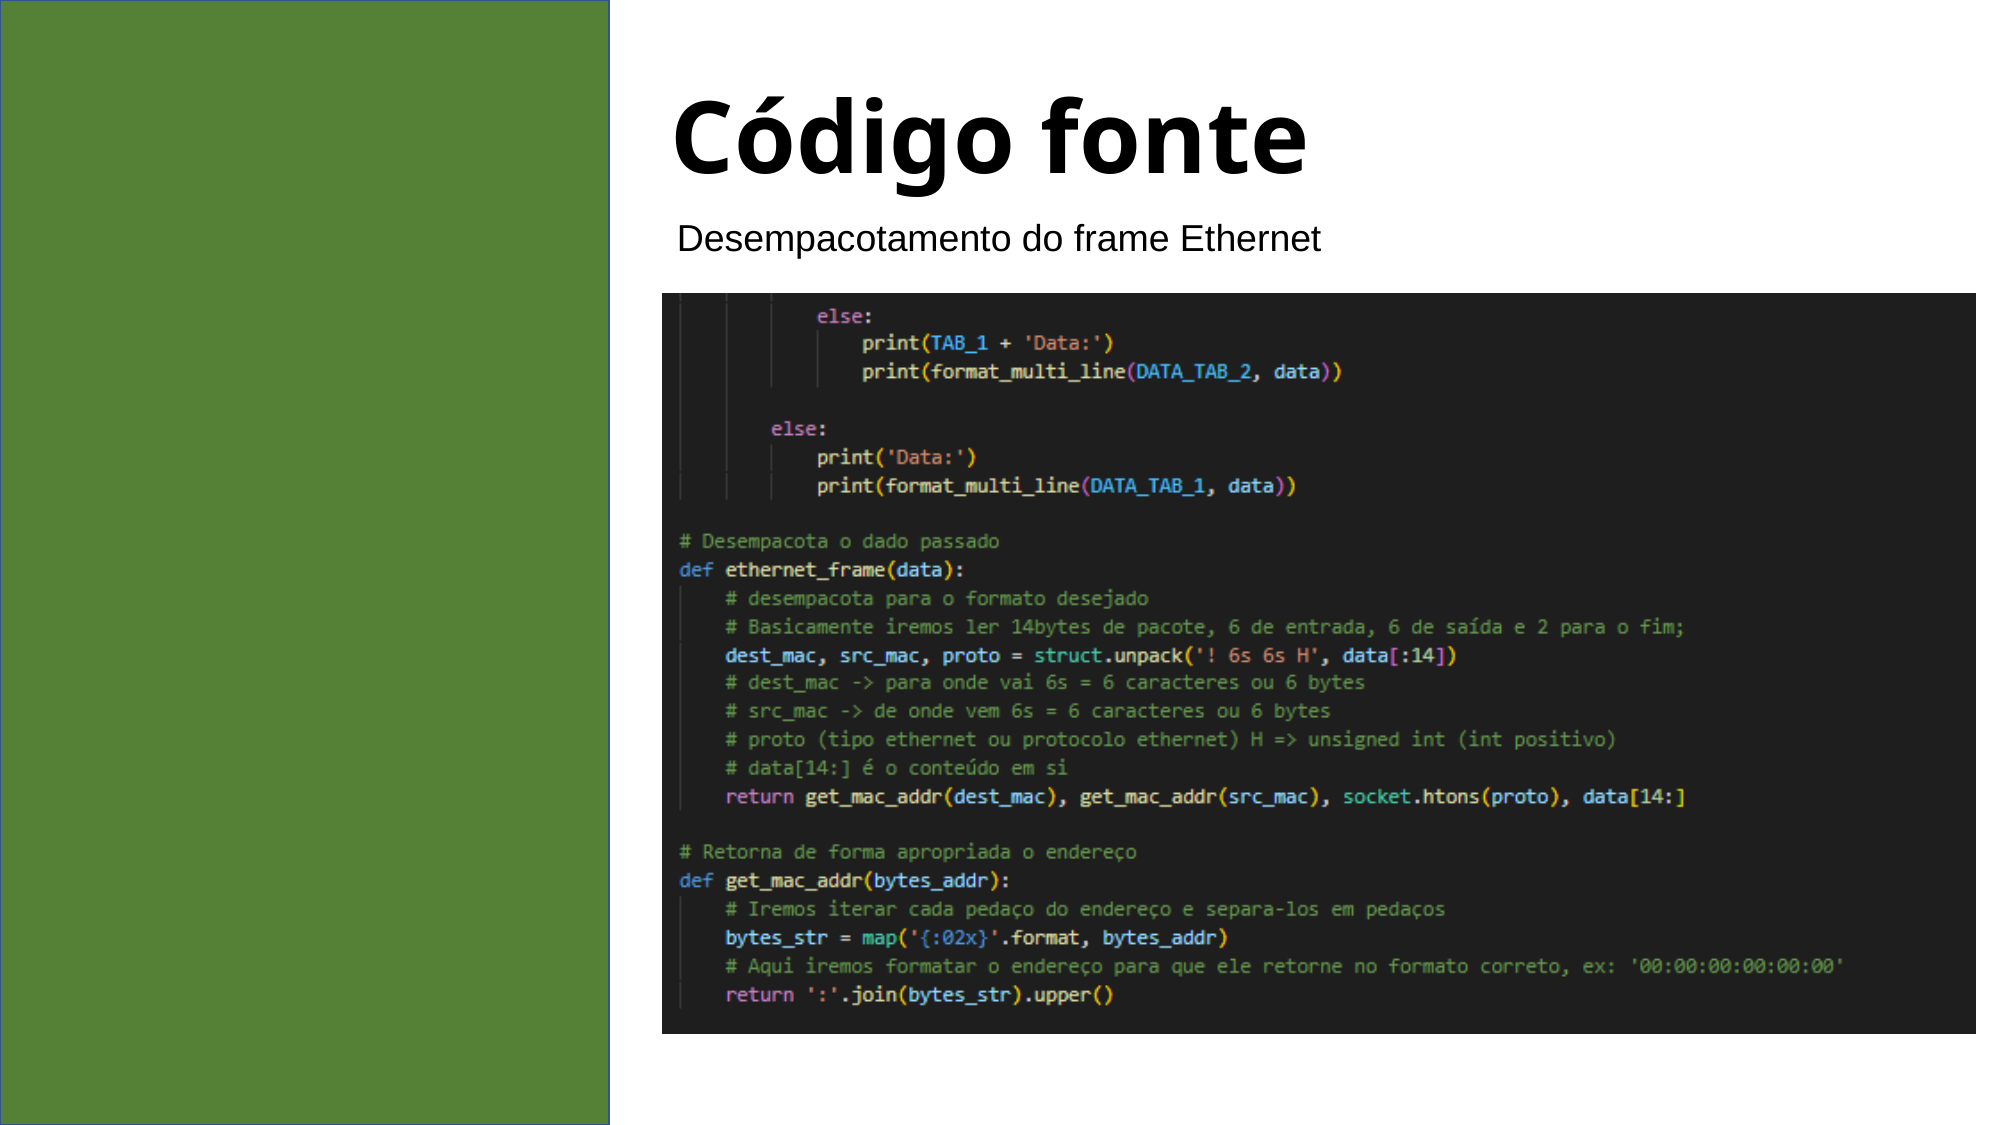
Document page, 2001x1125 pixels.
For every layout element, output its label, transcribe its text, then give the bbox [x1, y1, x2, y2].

text_box [0, 0, 609, 1125]
picture [661, 293, 1976, 1034]
text_box Código fonte [655, 66, 1982, 291]
text_box Desempacotamento do frame Ethernet [662, 206, 1489, 291]
